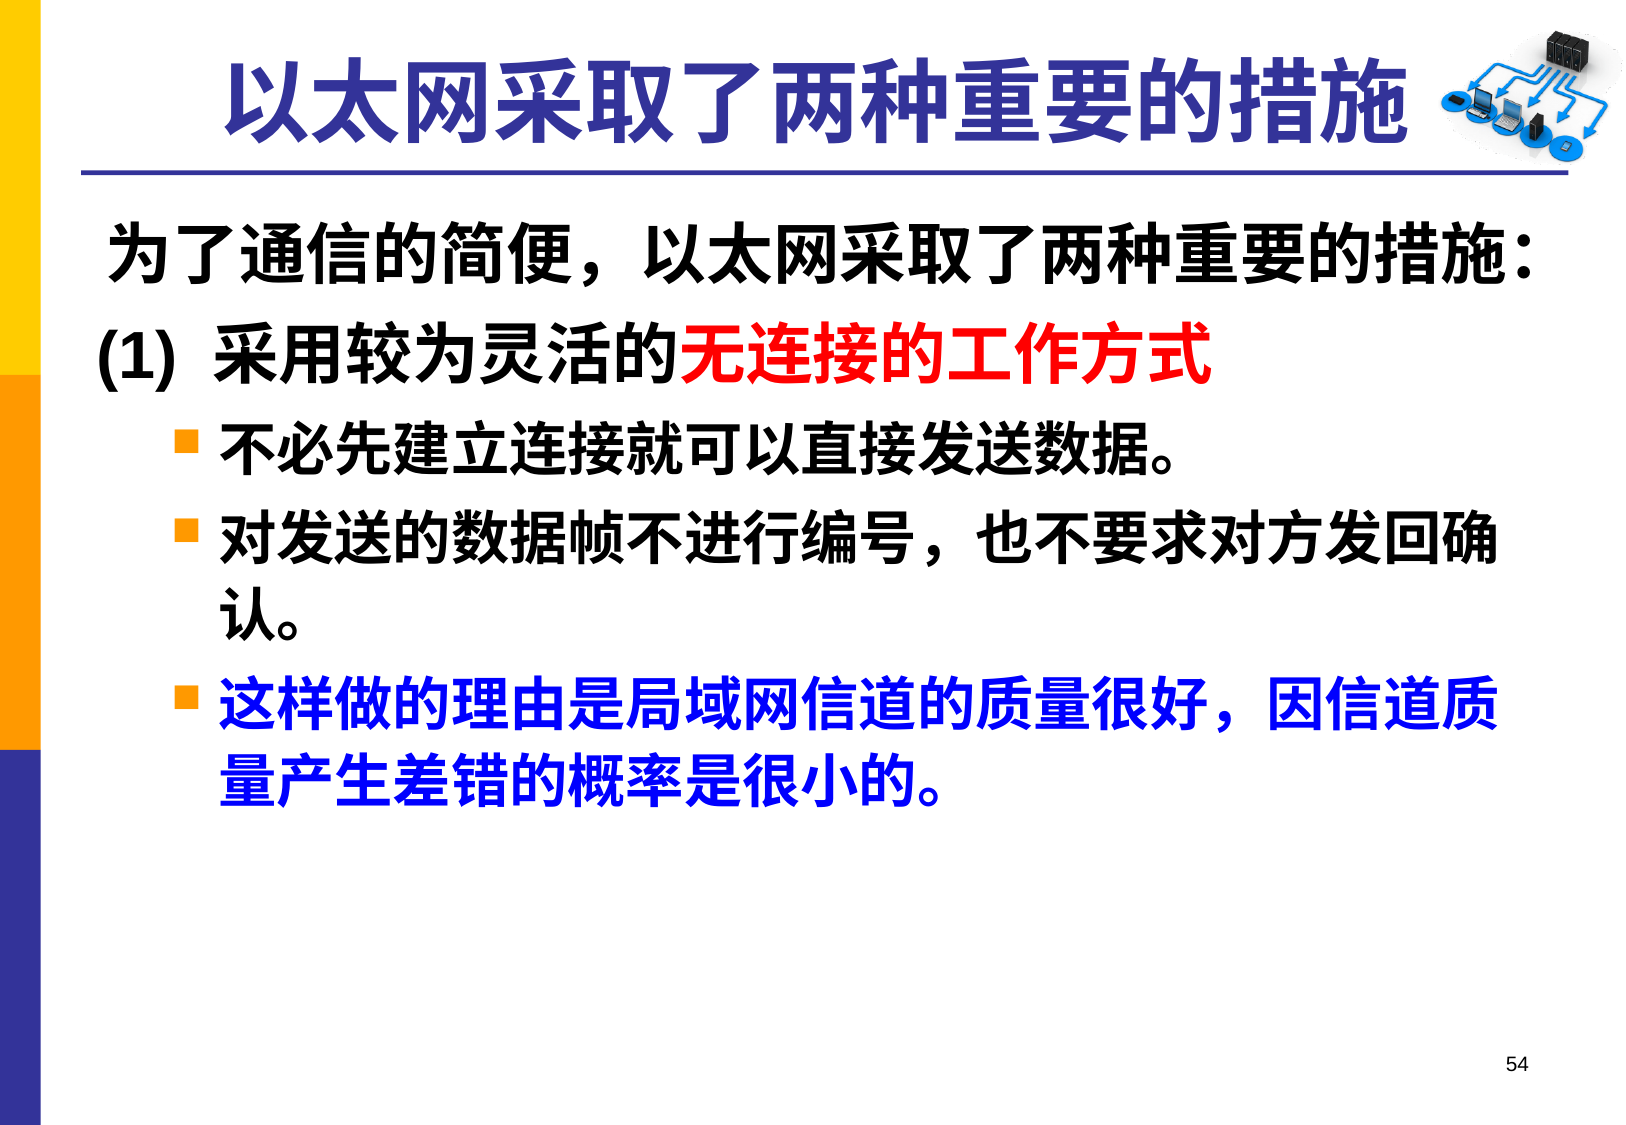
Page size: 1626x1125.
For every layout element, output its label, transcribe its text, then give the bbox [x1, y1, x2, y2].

title 以太网采取了两种重要的措施 [81, 30, 1569, 161]
slide_number 54 [1164, 1042, 1544, 1118]
list 为了通信的简便，以太网采取了两种重要的措施： (1) 采用较为灵活的无连接的工作方式 不必先建立连接就可以直接发送数据。 对发送的数据帧不进行编号，也不要求对方发回确认。 这样做的理由是局域网信道的质量很好，因信道质量产生差错的概率是很小的。 [81, 196, 1569, 1006]
picture [1438, 30, 1624, 165]
